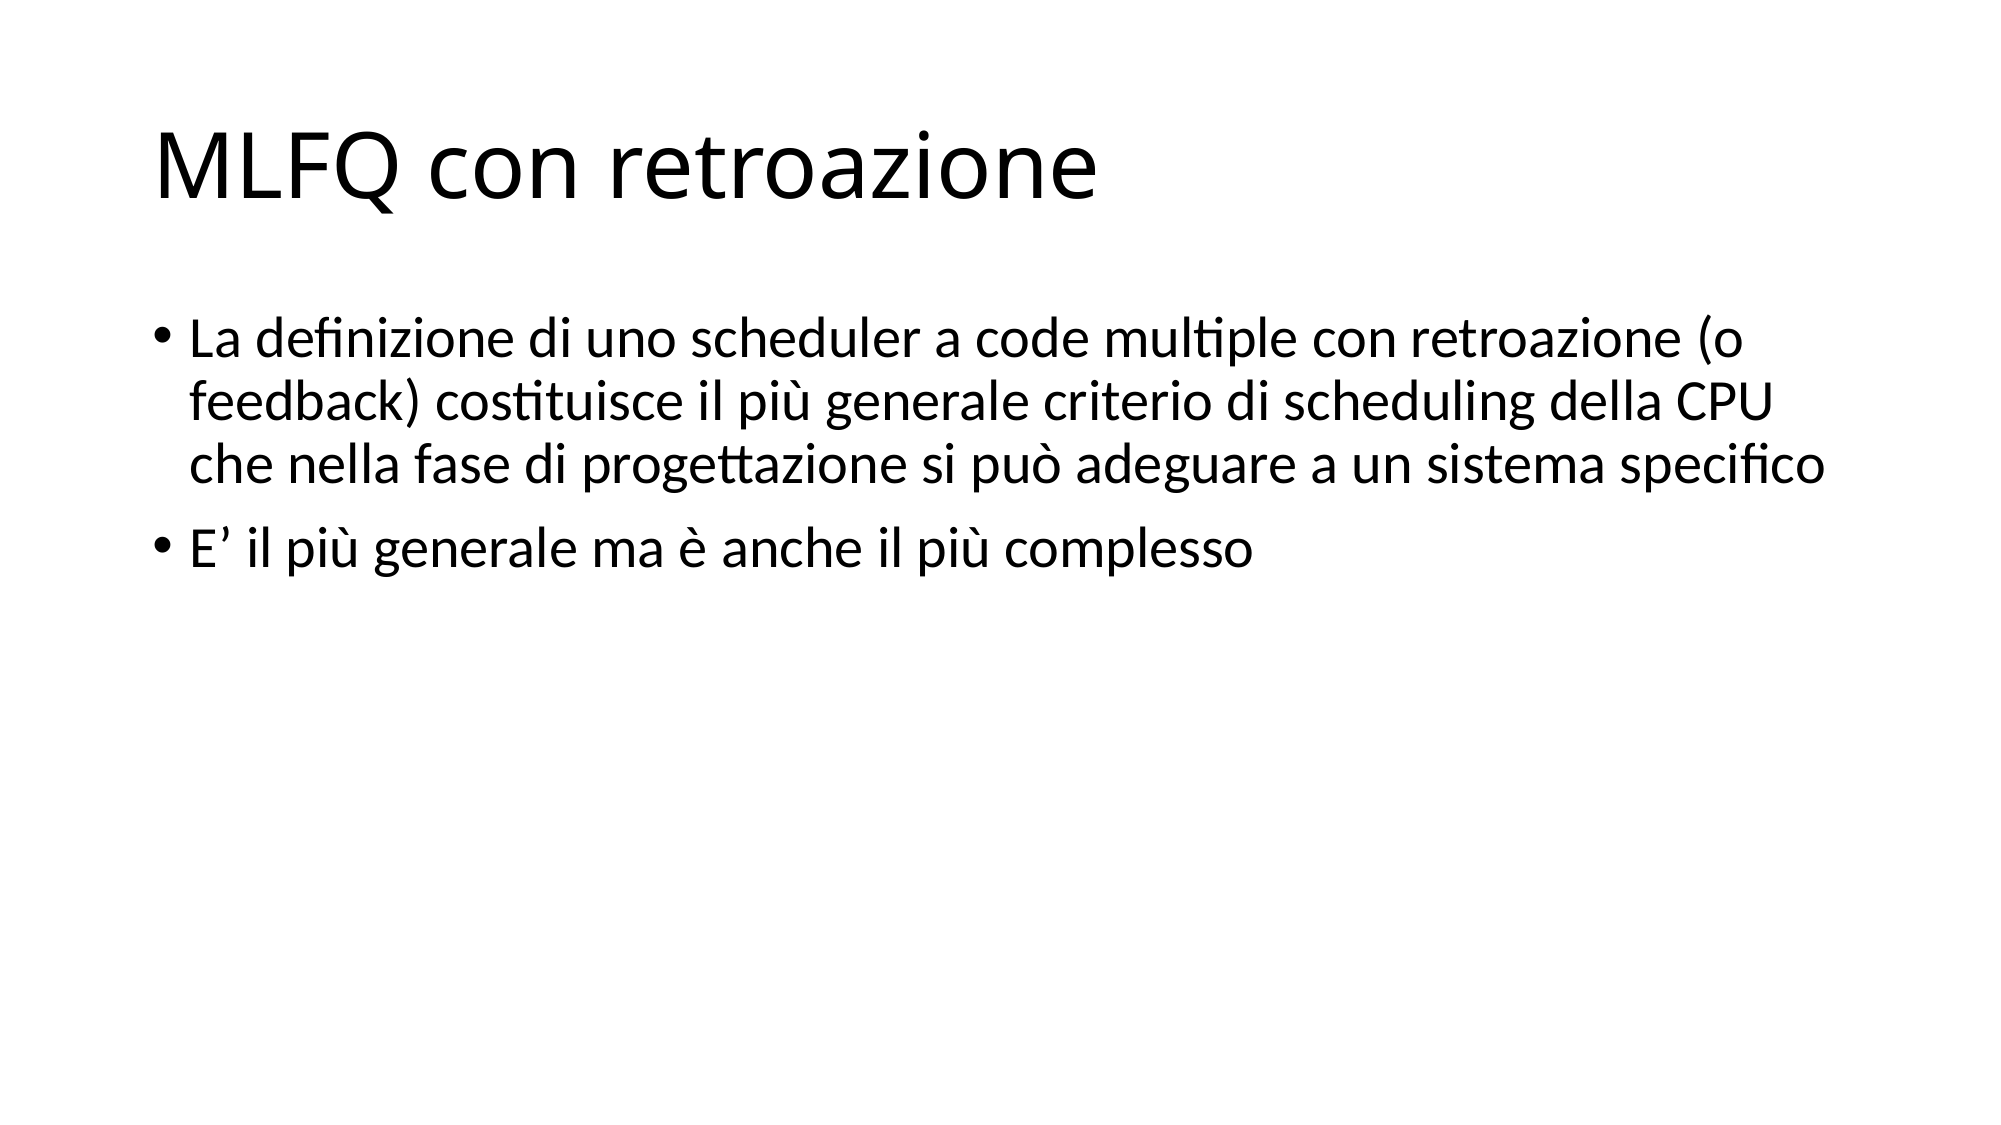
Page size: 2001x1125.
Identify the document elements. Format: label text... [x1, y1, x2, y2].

title MLFQ con retroazione [137, 59, 1863, 278]
list La definizione di uno scheduler a code multiple con retroazione (o feedback) costituisce il più generale criterio di scheduling della CPU che nella fase di progettazione si può adeguare a un sistema specifico E’ il più generale ma è anche il più complesso [137, 299, 1863, 1014]
